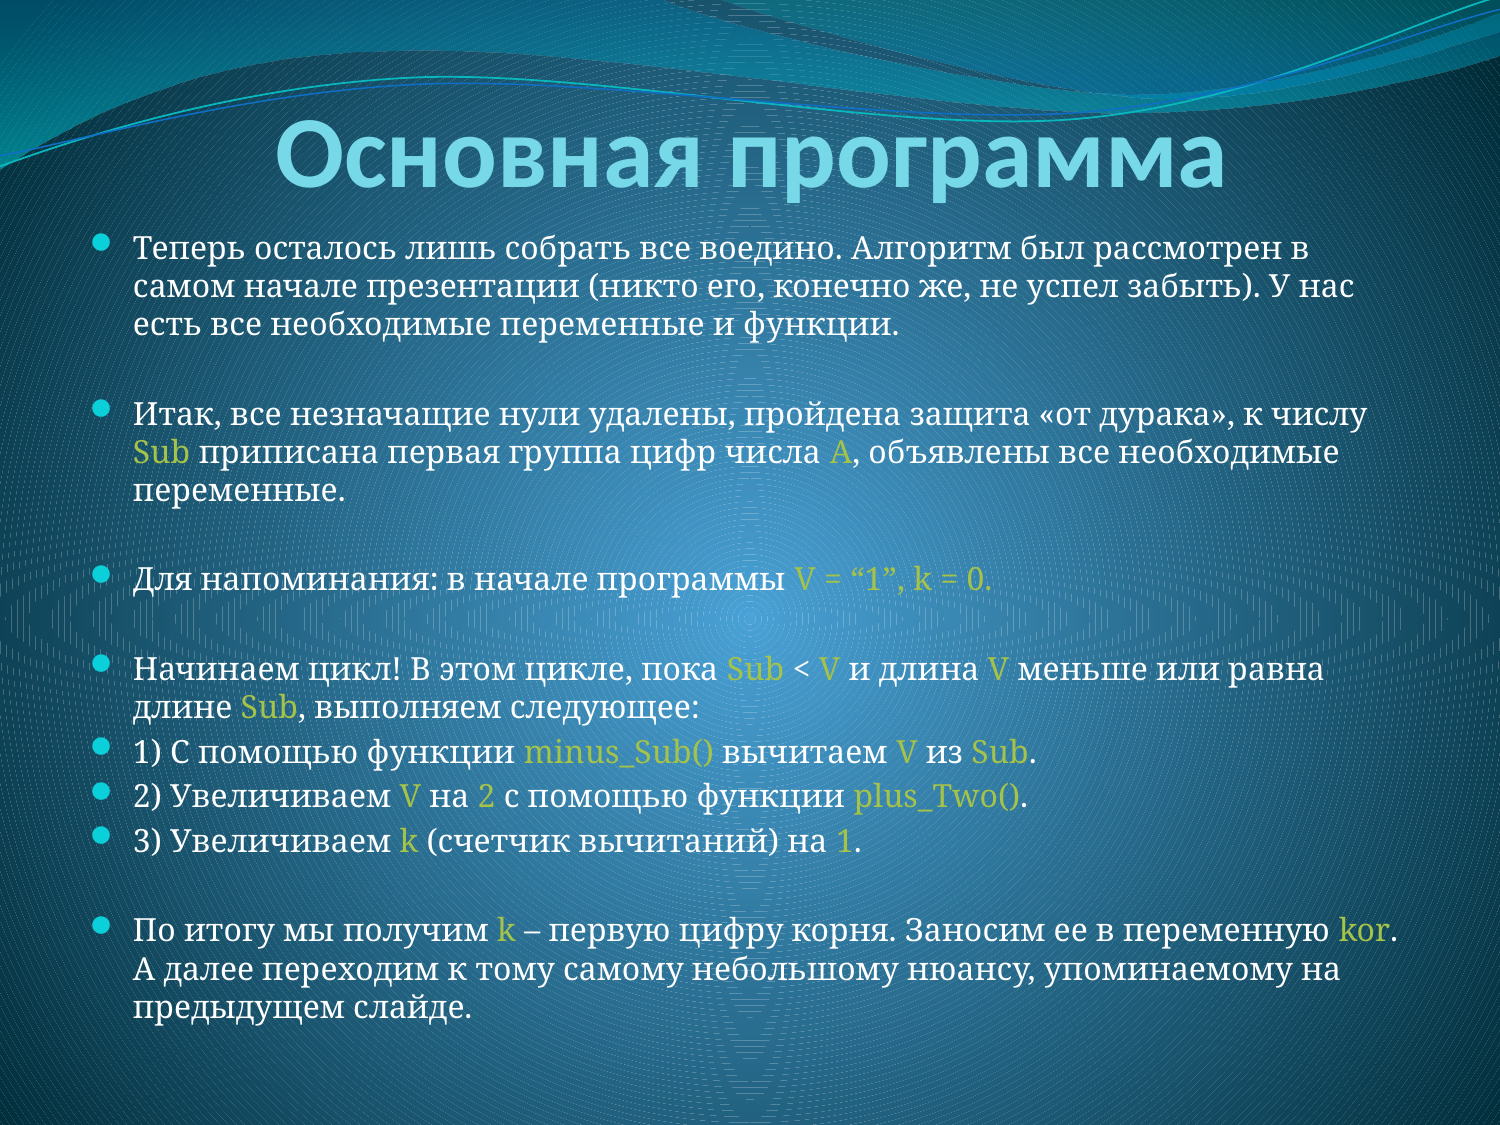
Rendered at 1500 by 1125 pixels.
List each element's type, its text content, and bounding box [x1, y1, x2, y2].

title Основная программа [76, 78, 1427, 209]
list Теперь осталось лишь собрать все воедино. Алгоритм был рассмотрен в самом начале презентации (никто его, конечно же, не успел забыть). У нас есть все необходимые переменные и функции. Итак, все незначащие нули удалены, пройдена защита «от дурака», к числу Sub приписана первая группа цифр числа A, объявлены все необходимые переменные. Для напоминания: в начале программы V = “1”, k = 0. Начинаем цикл! В этом цикле, пока Sub < V и длина V меньше или равна длине Sub, выполняем следующее: 1) С помощью функции minus_Sub() вычитаем V из Sub. 2) Увеличиваем V на 2 с помощью функции plus_Two(). 3) Увеличиваем k (счетчик вычитаний) на 1. По итогу мы получим k – первую цифру корня. Заносим ее в переменную kor. А далее переходим к тому самому небольшому нюансу, упоминаемому на предыдущем слайде. [75, 219, 1425, 1038]
